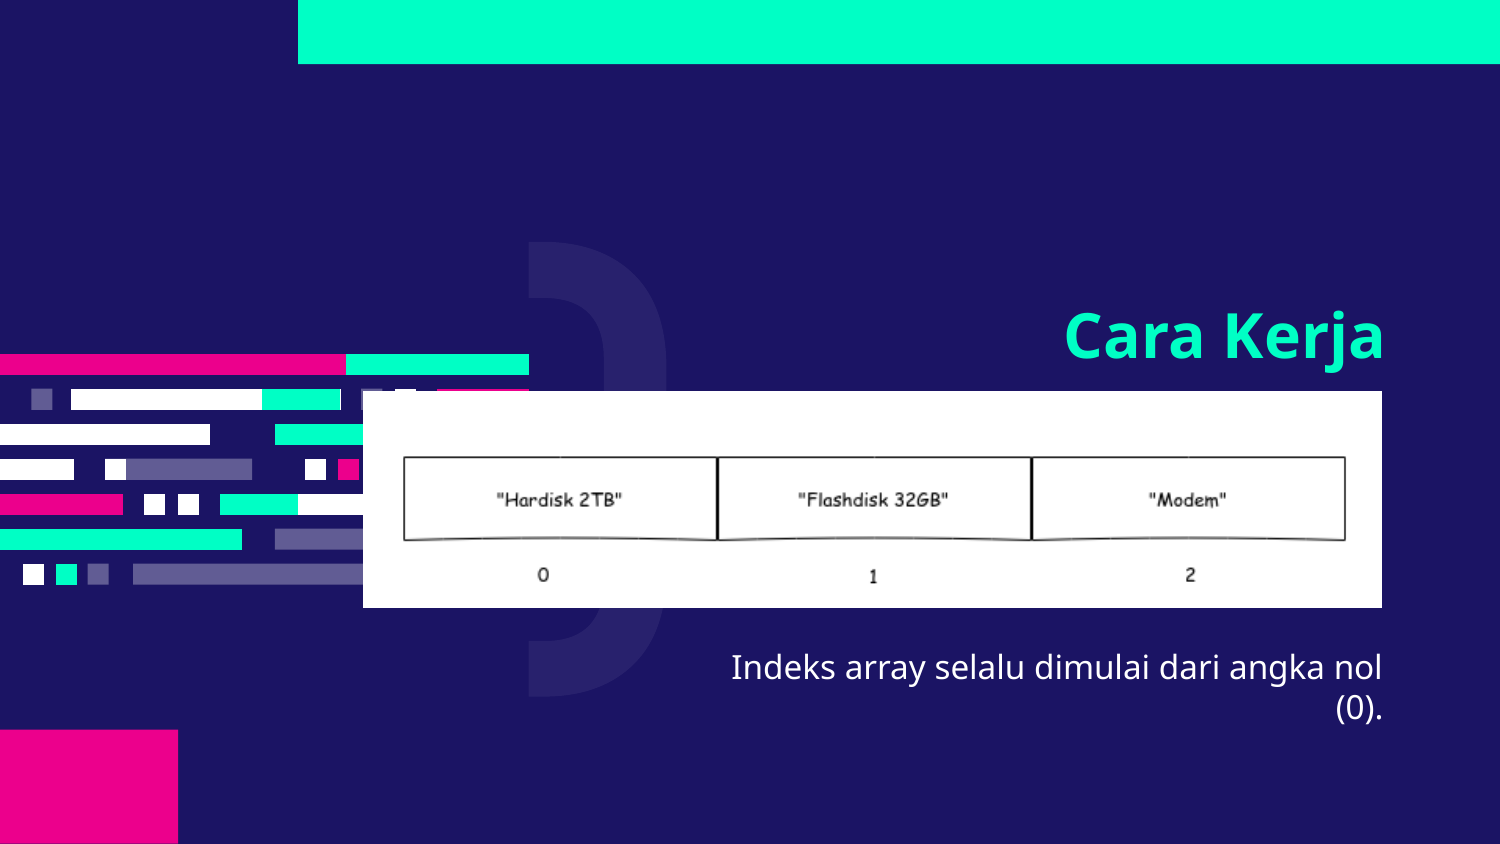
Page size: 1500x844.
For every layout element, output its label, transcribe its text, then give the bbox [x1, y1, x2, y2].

picture [362, 390, 1383, 609]
list Indeks array selalu dimulai dari angka nol (0). [706, 631, 1399, 844]
title Cara Kerja [751, 281, 1402, 391]
